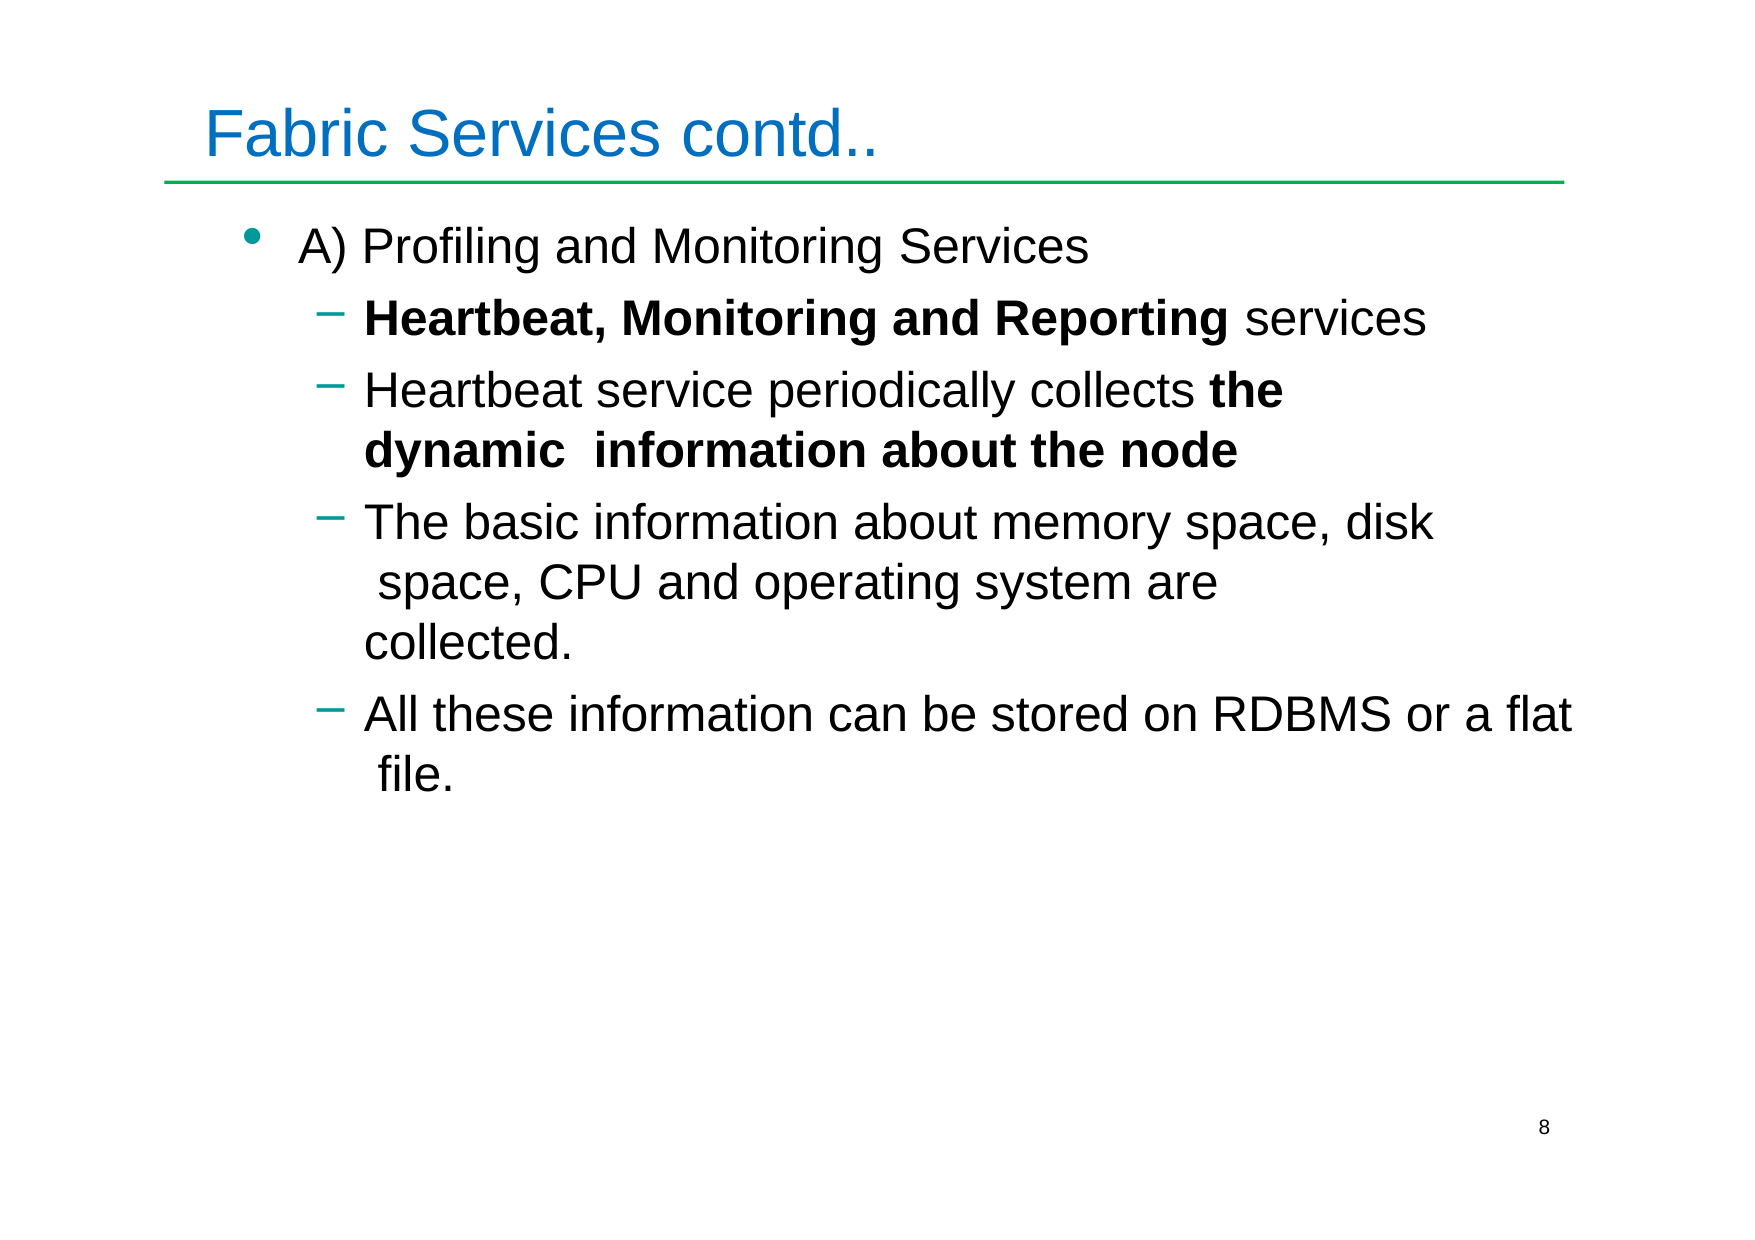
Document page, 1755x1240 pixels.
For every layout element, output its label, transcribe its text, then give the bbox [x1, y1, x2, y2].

slide_number 8 [1532, 1114, 1569, 1240]
title Fabric Services contd.. [202, 184, 884, 298]
text_box [164, 180, 1565, 184]
text_box A) Profiling and Monitoring Services Heartbeat, Monitoring and Reporting services Heartbeat service periodically collects the dynamic information about the node The basic information about memory space, disk space, CPU and operating system are collected. All these information can be stored on RDBMS or a flat file. [239, 199, 1581, 802]
title Fabric Services contd.. [202, 88, 884, 180]
